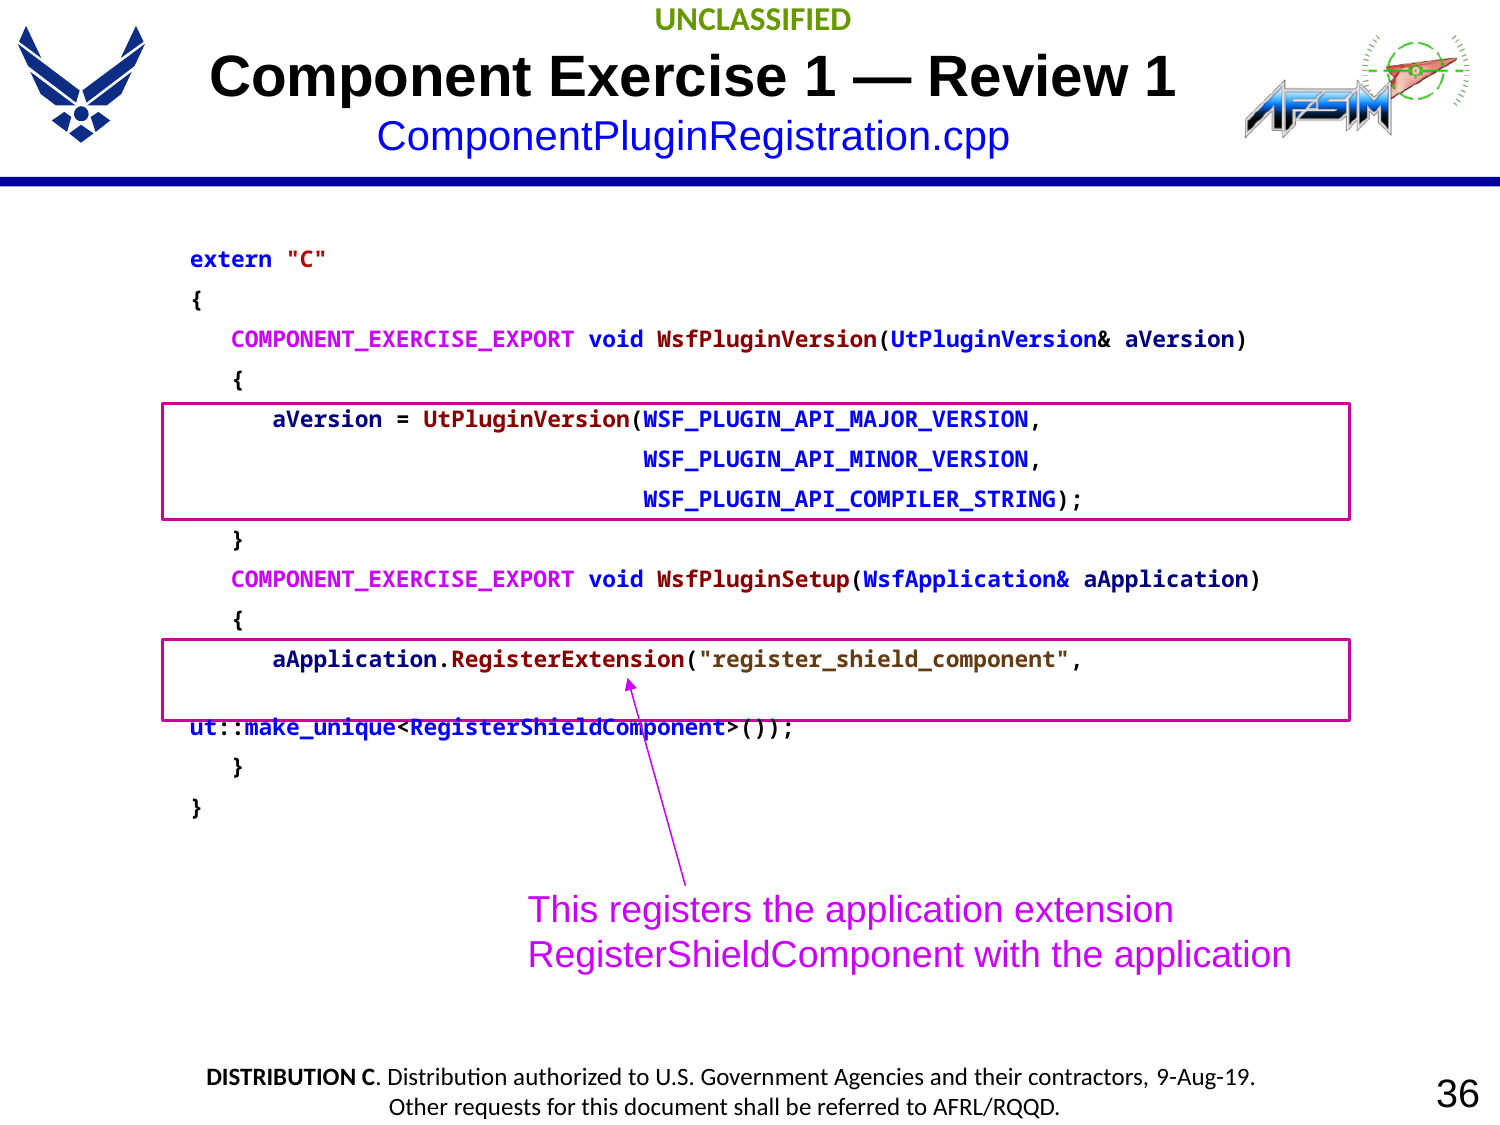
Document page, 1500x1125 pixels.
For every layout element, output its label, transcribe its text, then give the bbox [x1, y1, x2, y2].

picture [1238, 22, 1483, 147]
text_box [160, 637, 174, 723]
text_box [627, 677, 686, 886]
text_box extern "C" { COMPONENT_EXERCISE_EXPORT void WsfPluginVersion(UtPluginVersion& aVersion) { aVersion = UtPluginVersion(WSF_PLUGIN_API_MAJOR_VERSION, WSF_PLUGIN_API_MINOR_VERSION, WSF_PLUGIN_API_COMPILER_STRING); } COMPONENT_EXERCISE_EXPORT void WsfPluginSetup(WsfApplication& aApplication) { aApplication.RegisterExtension("register_shield_component", ut::make_unique<RegisterShieldComponent>()); } } [174, 237, 1350, 827]
title Component Exercise 1 — Review 1 ComponentPluginRegistration.cpp [150, 4, 1238, 193]
text_box This registers the application extension RegisterShieldComponent with the application [513, 877, 1308, 983]
text_box [160, 401, 174, 521]
